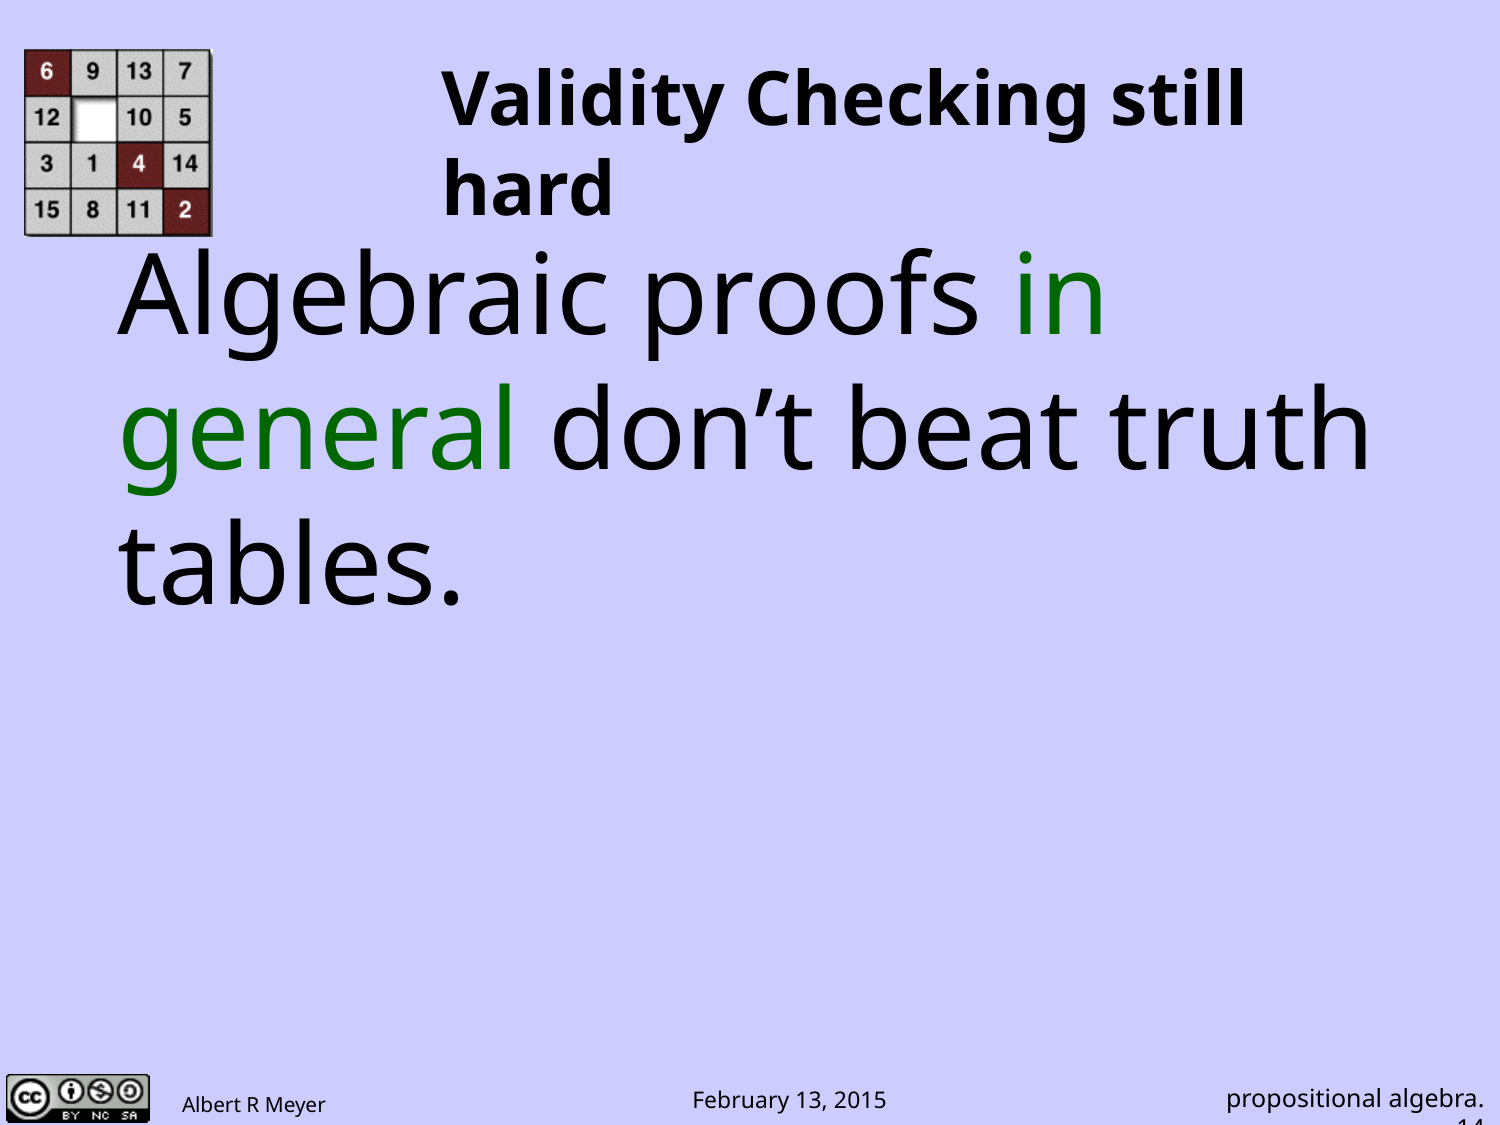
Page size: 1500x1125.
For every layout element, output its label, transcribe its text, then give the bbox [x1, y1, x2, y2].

slide_number propositional algebra.14 [1202, 1074, 1500, 1121]
picture [24, 49, 213, 237]
text_box Algebraic proofs in general don’t beat truth tables. [102, 214, 1411, 635]
picture [6, 1074, 150, 1123]
title Validity Checking still hard [426, 53, 1449, 228]
